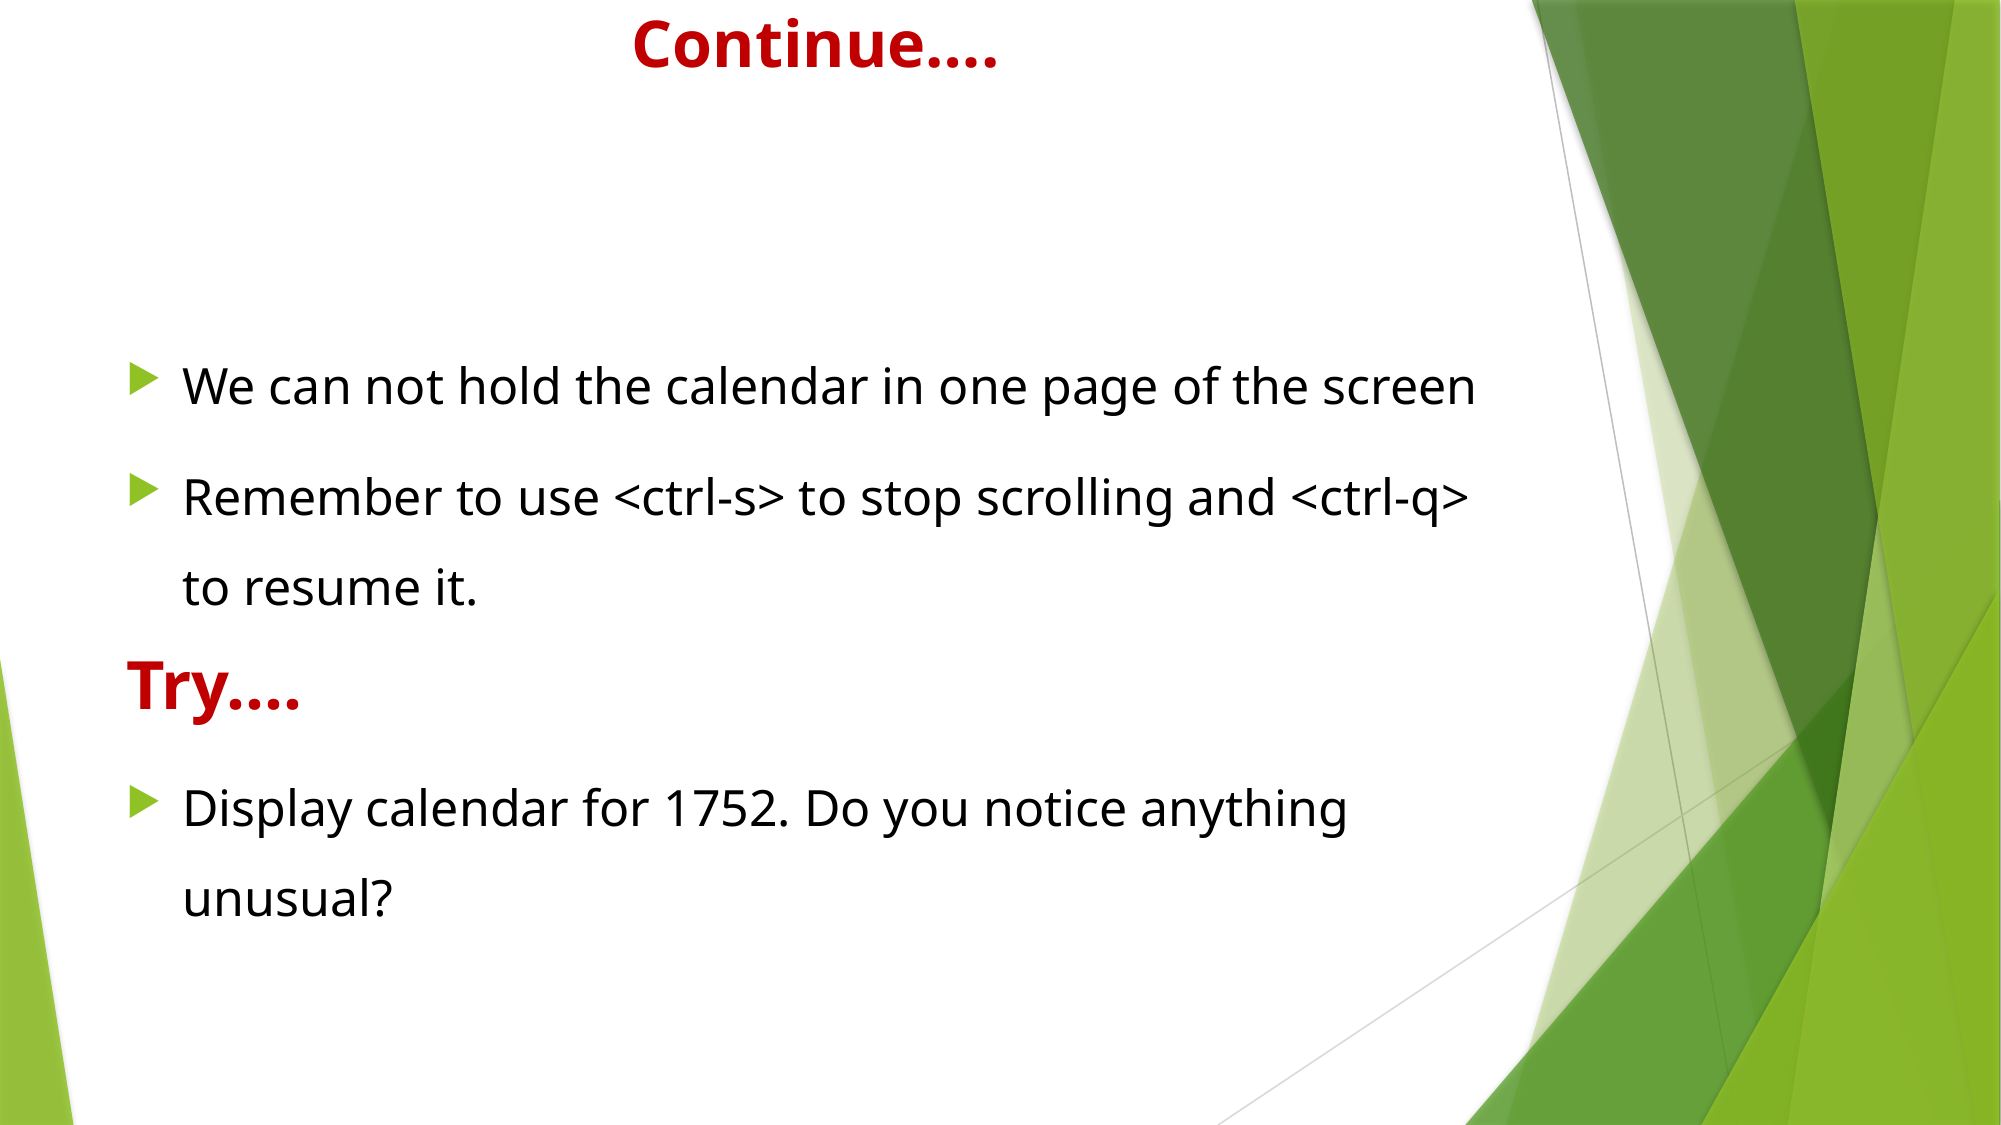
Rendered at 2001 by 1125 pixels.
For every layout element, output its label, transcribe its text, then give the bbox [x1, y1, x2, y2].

list We can not hold the calendar in one page of the screen Remember to use <ctrl-s> to stop scrolling and <ctrl-q> to resume it. Display calendar for 1752. Do you notice anything unusual? [111, 316, 1522, 954]
text_box Try…. [111, 634, 511, 731]
title Continue…. [616, 0, 1017, 92]
